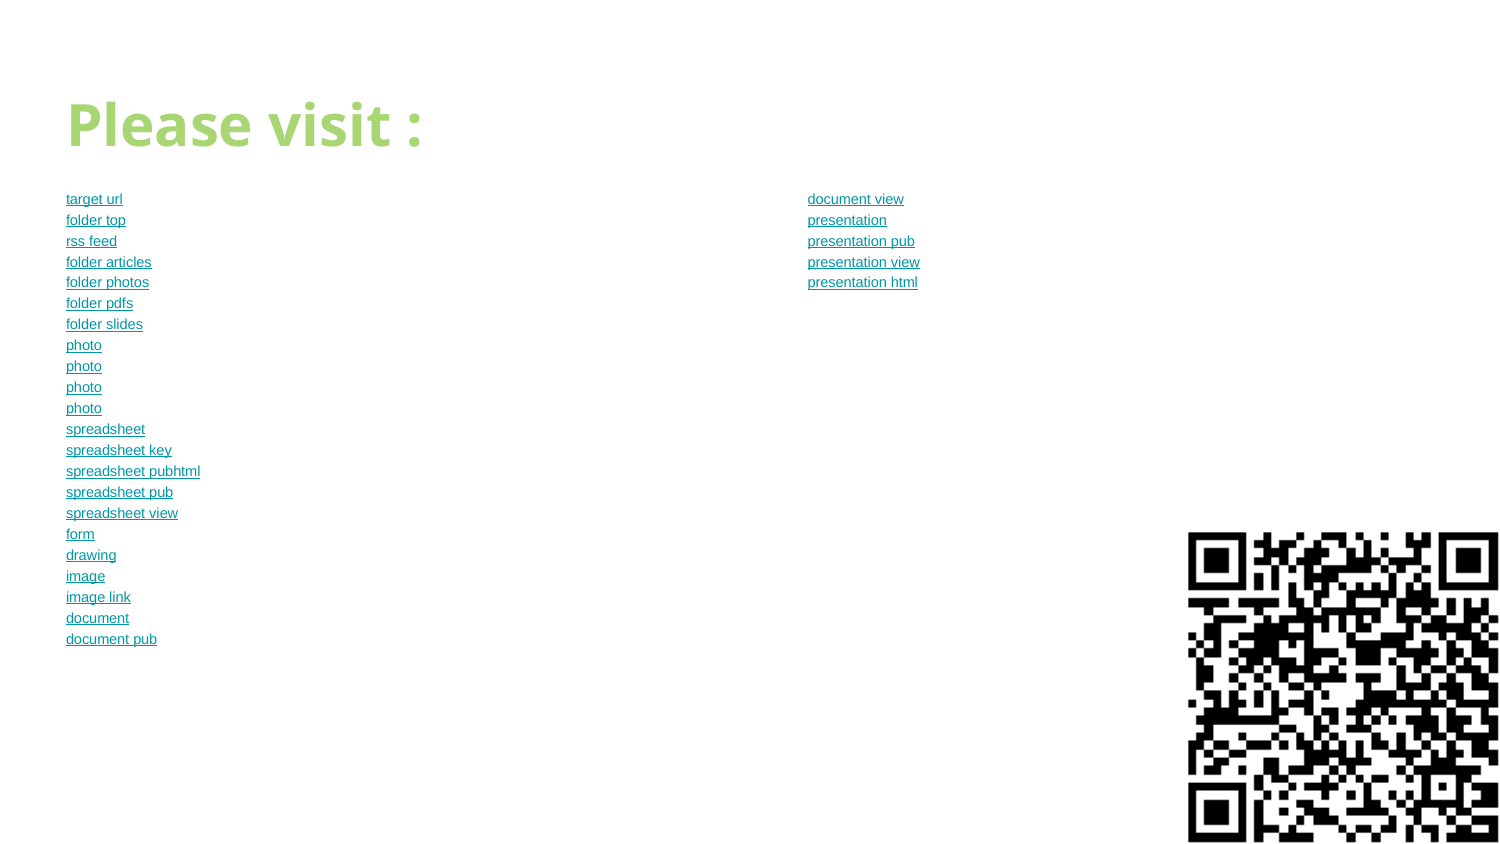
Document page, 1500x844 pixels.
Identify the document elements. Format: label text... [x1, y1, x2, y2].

list target url folder top rss feed folder articles folder photos folder pdfs folder slides photo photo photo photo spreadsheet spreadsheet key spreadsheet pubhtml spreadsheet pub spreadsheet view form drawing image image link document document pub [51, 189, 708, 750]
picture [1187, 530, 1500, 844]
list document view presentation presentation pub presentation view presentation html [792, 189, 1449, 750]
title Please visit : [51, 72, 1449, 167]
